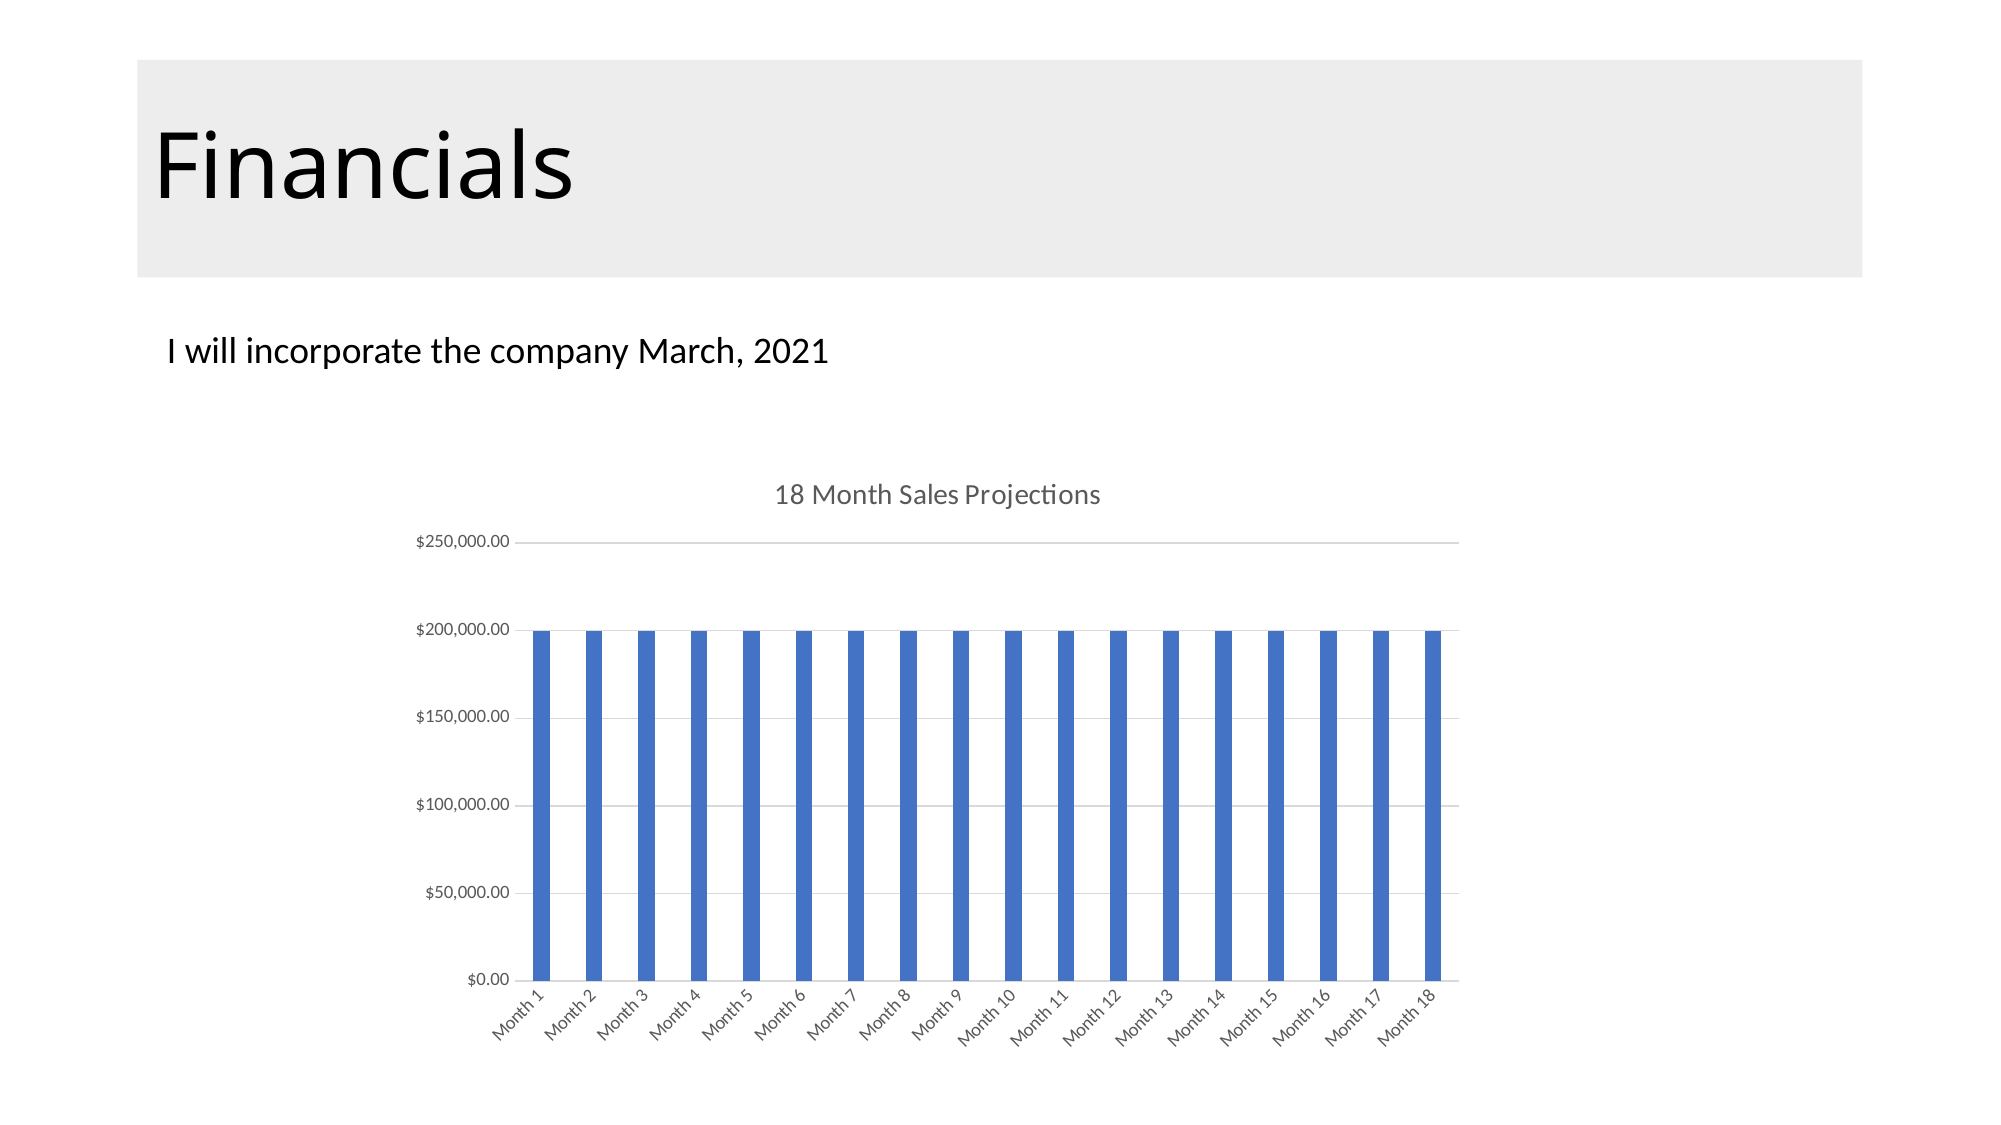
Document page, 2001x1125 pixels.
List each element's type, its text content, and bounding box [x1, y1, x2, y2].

chart [393, 454, 1482, 1065]
text_box I will incorporate the company March, 2021 [152, 318, 845, 379]
title Financials [137, 59, 1863, 278]
